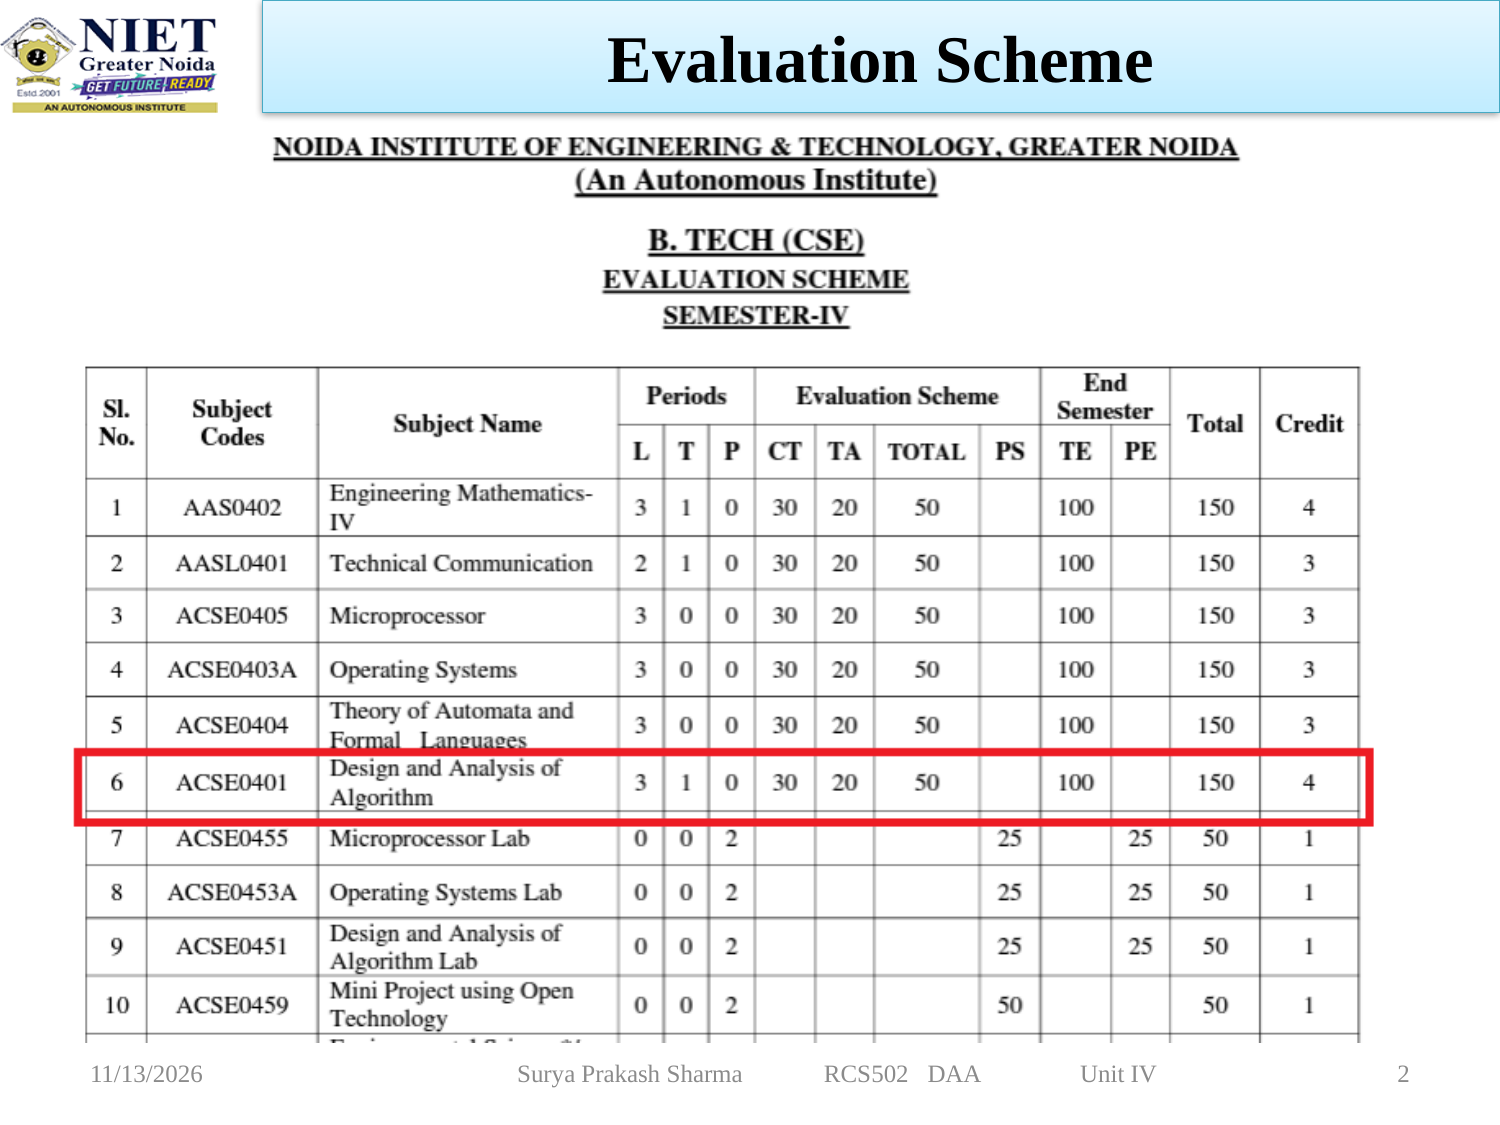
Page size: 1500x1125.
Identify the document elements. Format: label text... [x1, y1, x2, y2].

footer Surya Prakash Sharma RCS502 DAA Unit IV [474, 1053, 1074, 1103]
picture [0, 16, 218, 113]
picture [48, 123, 1392, 1043]
slide_number 2 [1074, 1042, 1425, 1103]
text_box Evaluation Scheme [262, 0, 1500, 113]
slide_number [75, 1053, 425, 1103]
